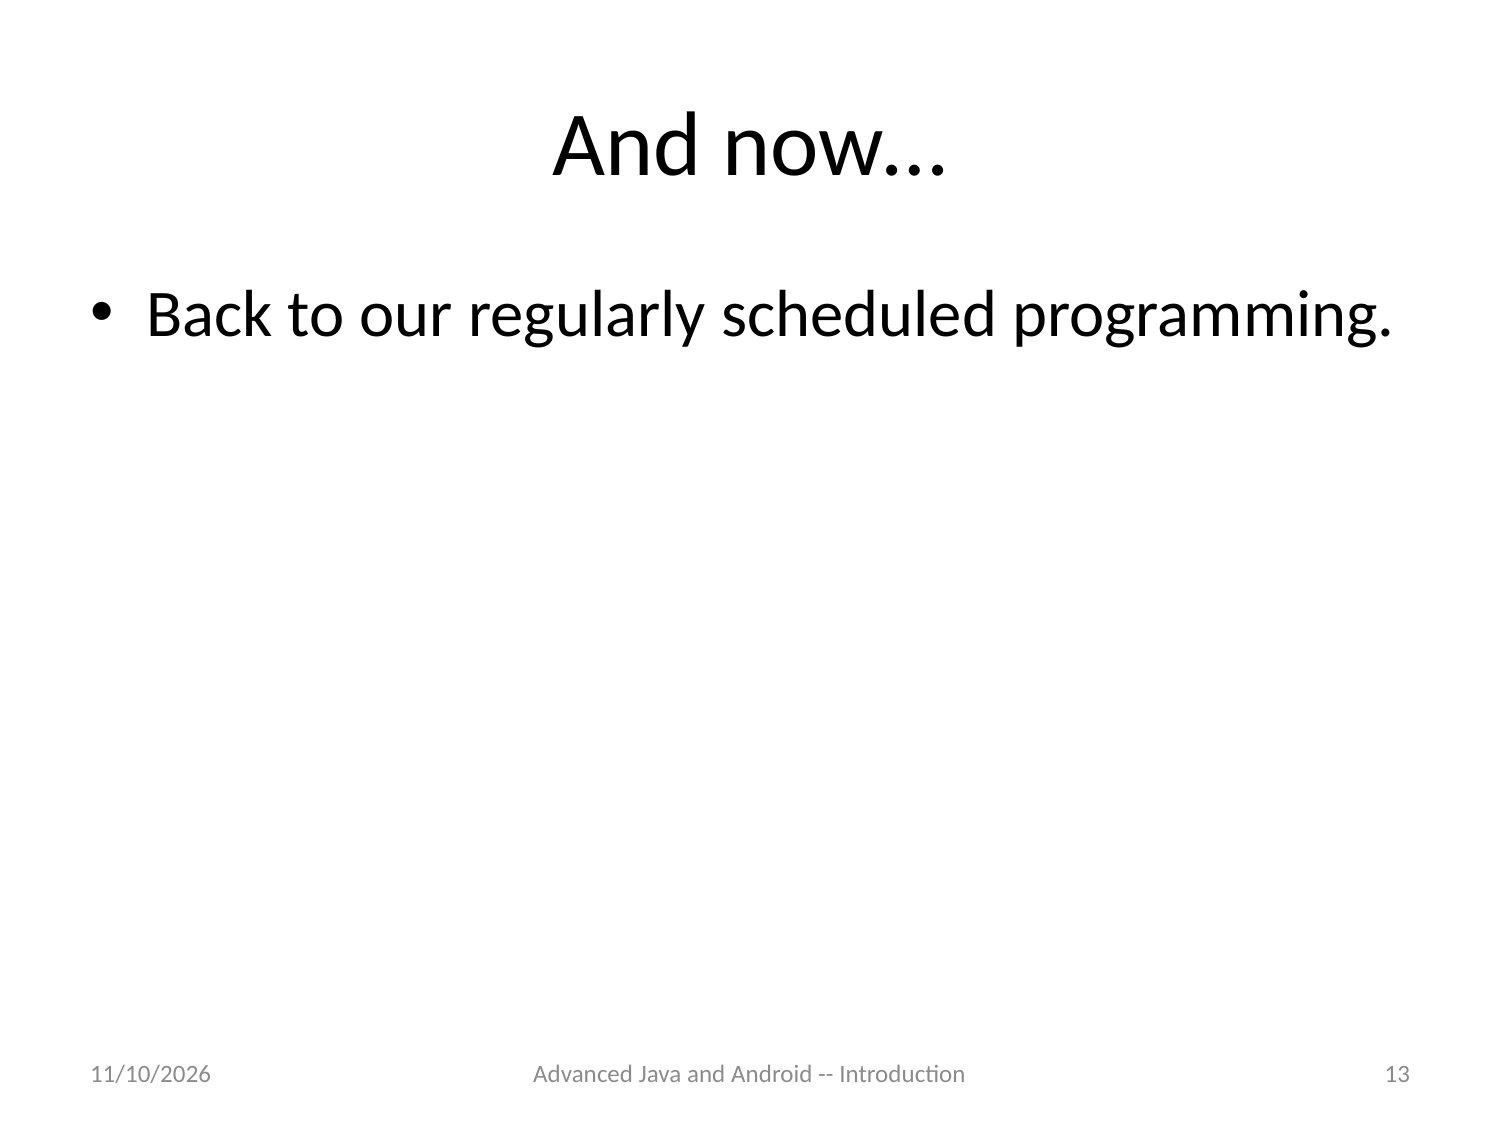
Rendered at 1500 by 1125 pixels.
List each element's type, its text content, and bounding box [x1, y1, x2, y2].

title And now… [75, 45, 1425, 233]
slide_number 13 [1074, 1042, 1425, 1103]
list Back to our regularly scheduled programming. [75, 262, 1425, 1005]
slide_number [75, 1042, 425, 1103]
footer Advanced Java and Android -- Introduction [512, 1042, 988, 1103]
